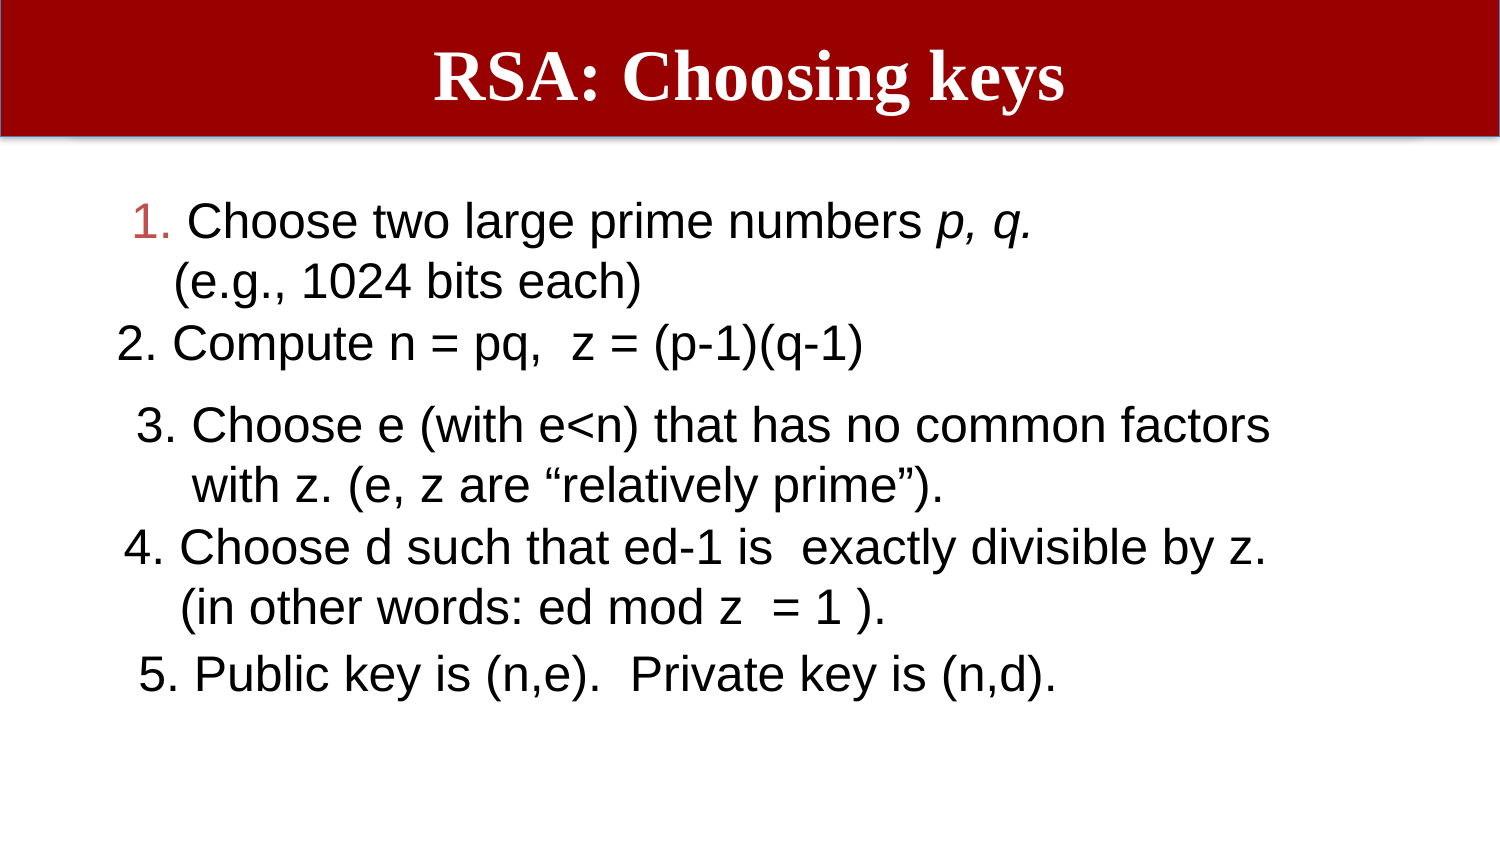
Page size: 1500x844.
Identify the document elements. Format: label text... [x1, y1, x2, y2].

text_box 4. Choose d such that ed-1 is exactly divisible by z. (in other words: ed mod z = 1 ). [108, 506, 1284, 642]
text_box 5. Public key is (n,e). Private key is (n,d). [123, 634, 1074, 710]
text_box 2. Compute n = pq, z = (p-1)(q-1) [101, 302, 881, 378]
title RSA: Choosing keys [75, 20, 1425, 123]
text_box 1. Choose two large prime numbers p, q. (e.g., 1024 bits each) [116, 181, 1064, 317]
text_box 3. Choose e (with e<n) that has no common factors with z. (e, z are “relatively prime”). [121, 385, 1287, 520]
